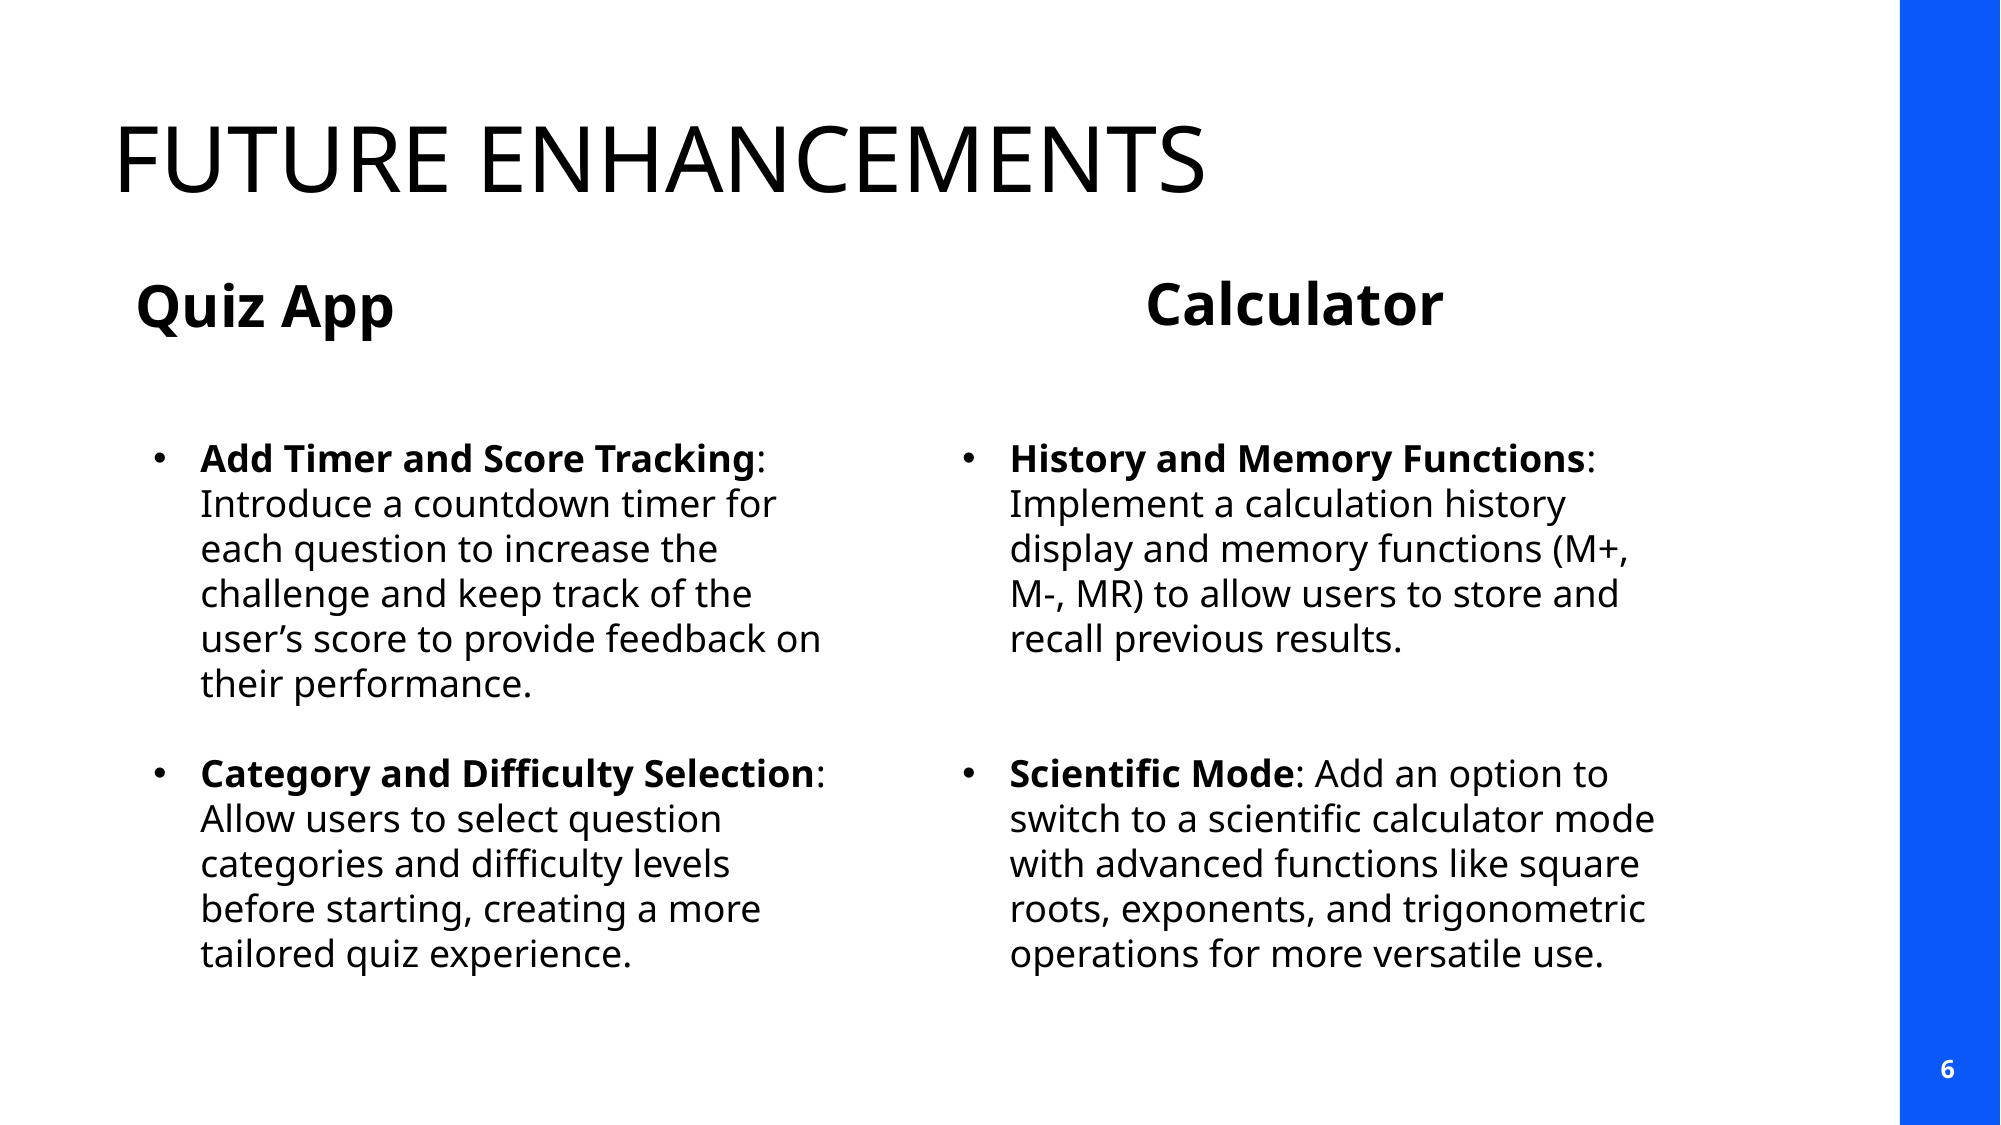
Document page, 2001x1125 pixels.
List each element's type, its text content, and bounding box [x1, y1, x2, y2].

slide_number 6 [1897, 1041, 1998, 1100]
text_box Calculator [1130, 259, 1798, 345]
text_box History and Memory Functions: Implement a calculation history display and memory functions (M+, M-, MR) to allow users to store and recall previous results. Scientific Mode: Add an option to switch to a scientific calculator mode with advanced functions like square roots, exponents, and trigonometric operations for more versatile use. [947, 427, 1679, 983]
text_box FUTURE ENHANCEMENTS [97, 93, 1798, 219]
text_box Quiz App [120, 261, 869, 347]
text_box Add Timer and Score Tracking: Introduce a countdown timer for each question to increase the challenge and keep track of the user’s score to provide feedback on their performance. Category and Difficulty Selection: Allow users to select question categories and difficulty levels before starting, creating a more tailored quiz experience. [138, 427, 869, 983]
